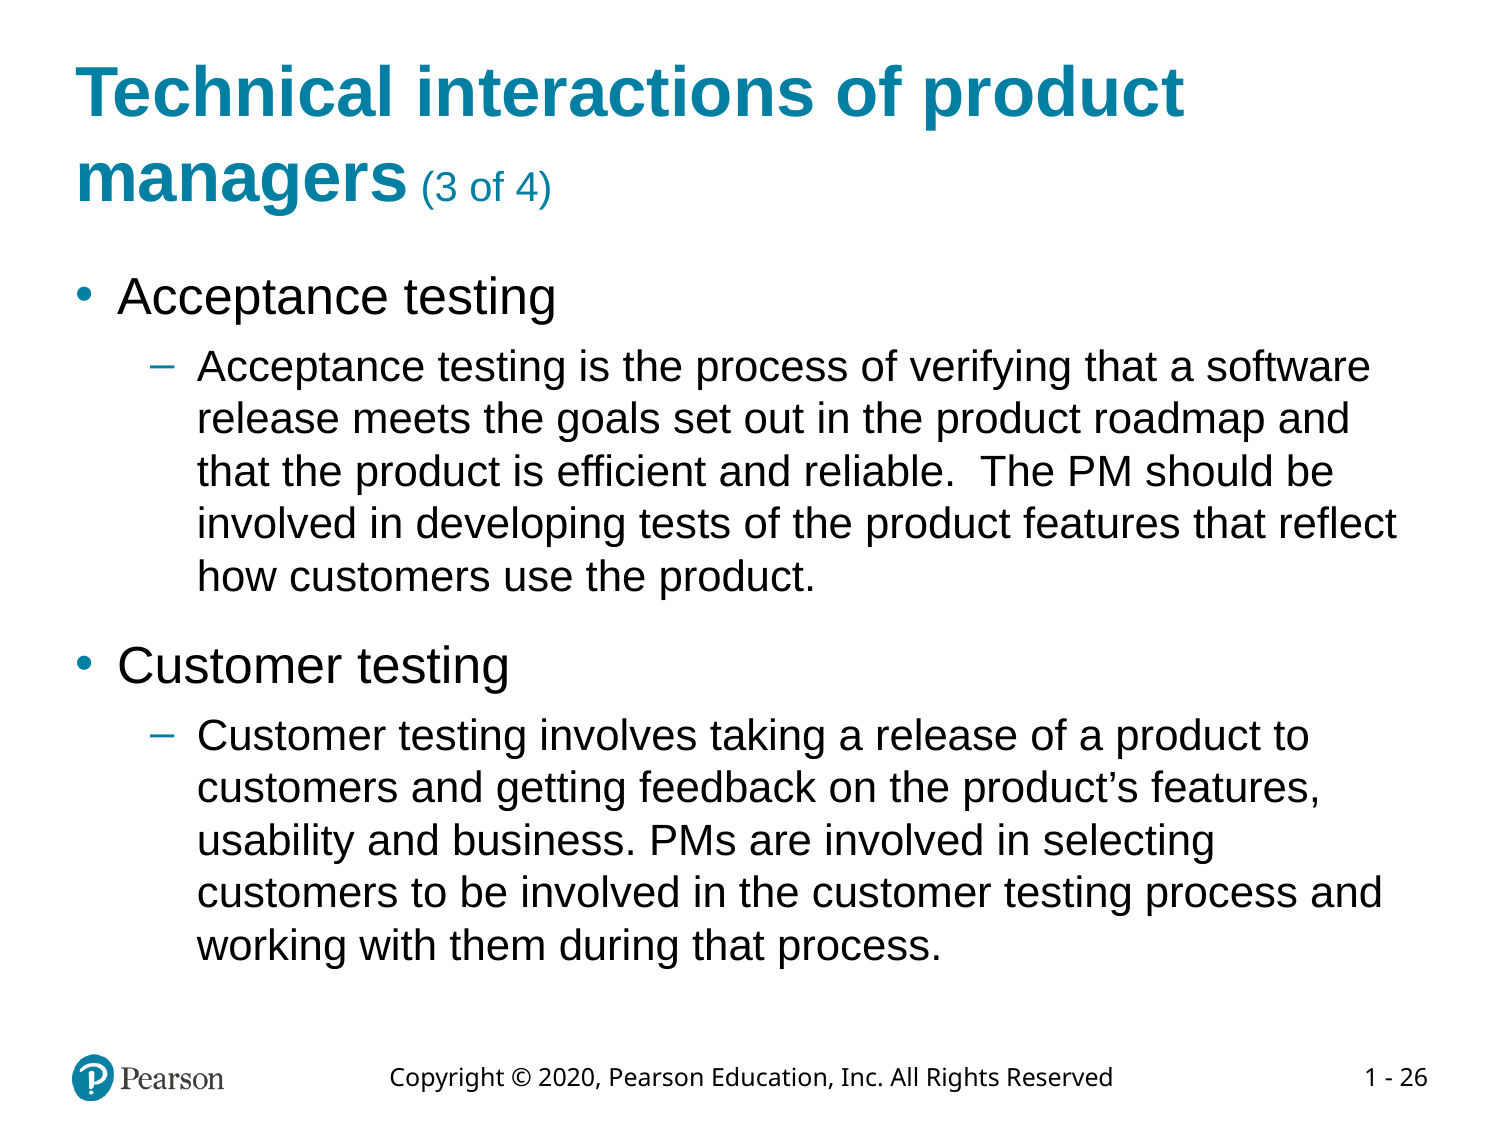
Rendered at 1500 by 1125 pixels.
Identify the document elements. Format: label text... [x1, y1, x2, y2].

list Acceptance testing Acceptance testing is the process of verifying that a software release meets the goals set out in the product roadmap and that the product is efficient and reliable. The PM should be involved in developing tests of the product features that reflect how customers use the product. Customer testing Customer testing involves taking a release of a product to customers and getting feedback on the product’s features, usability and business. PMs are involved in selecting customers to be involved in the customer testing process and working with them during that process. [75, 262, 1425, 1005]
picture [72, 1087, 83, 1101]
picture [99, 1054, 224, 1101]
picture [72, 1054, 89, 1072]
picture [81, 1064, 107, 1089]
title Technical interactions of product managers (3 of 4) [75, 35, 1425, 216]
